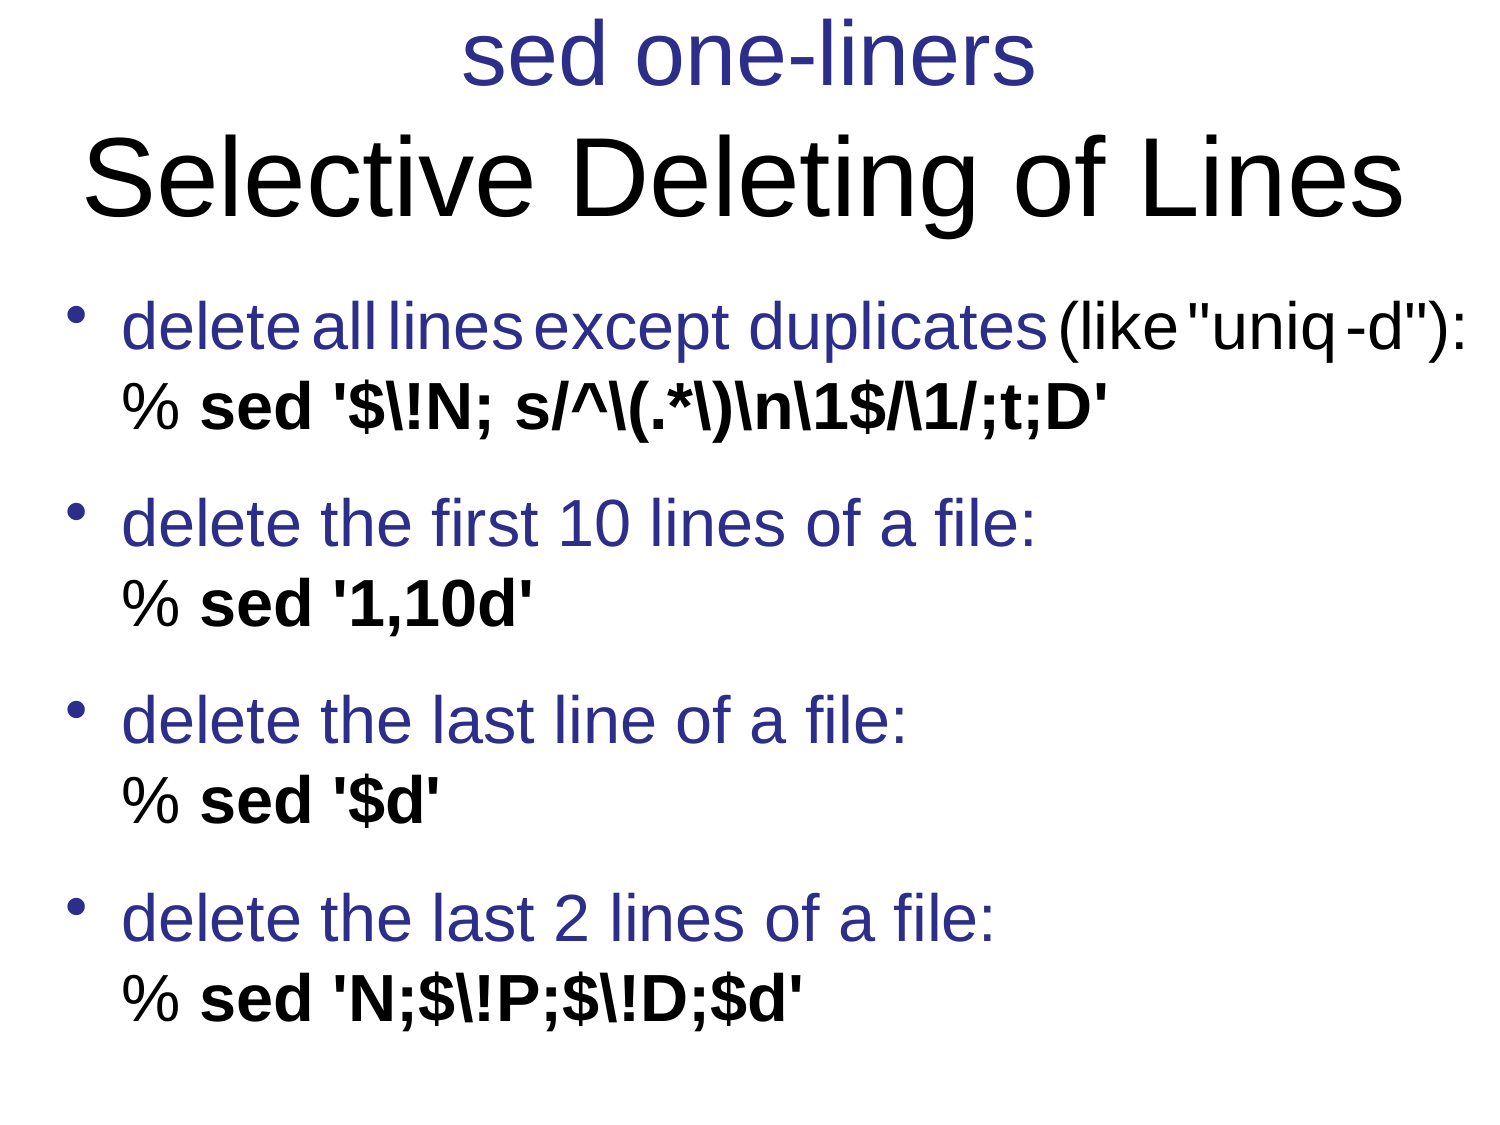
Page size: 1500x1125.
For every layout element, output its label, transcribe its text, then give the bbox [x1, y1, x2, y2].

title sed one-liners Selective Deleting of Lines [49, 0, 1438, 233]
list delete all lines except duplicates (like "uniq -d"): % sed '$\!N; s/^\(.*\)\n\1$/\1/;t;D' delete the first 10 lines of a file: % sed '1,10d' delete the last line of a file: % sed '$d' delete the last 2 lines of a file: % sed 'N;$\!P;$\!D;$d' [49, 274, 1500, 1101]
